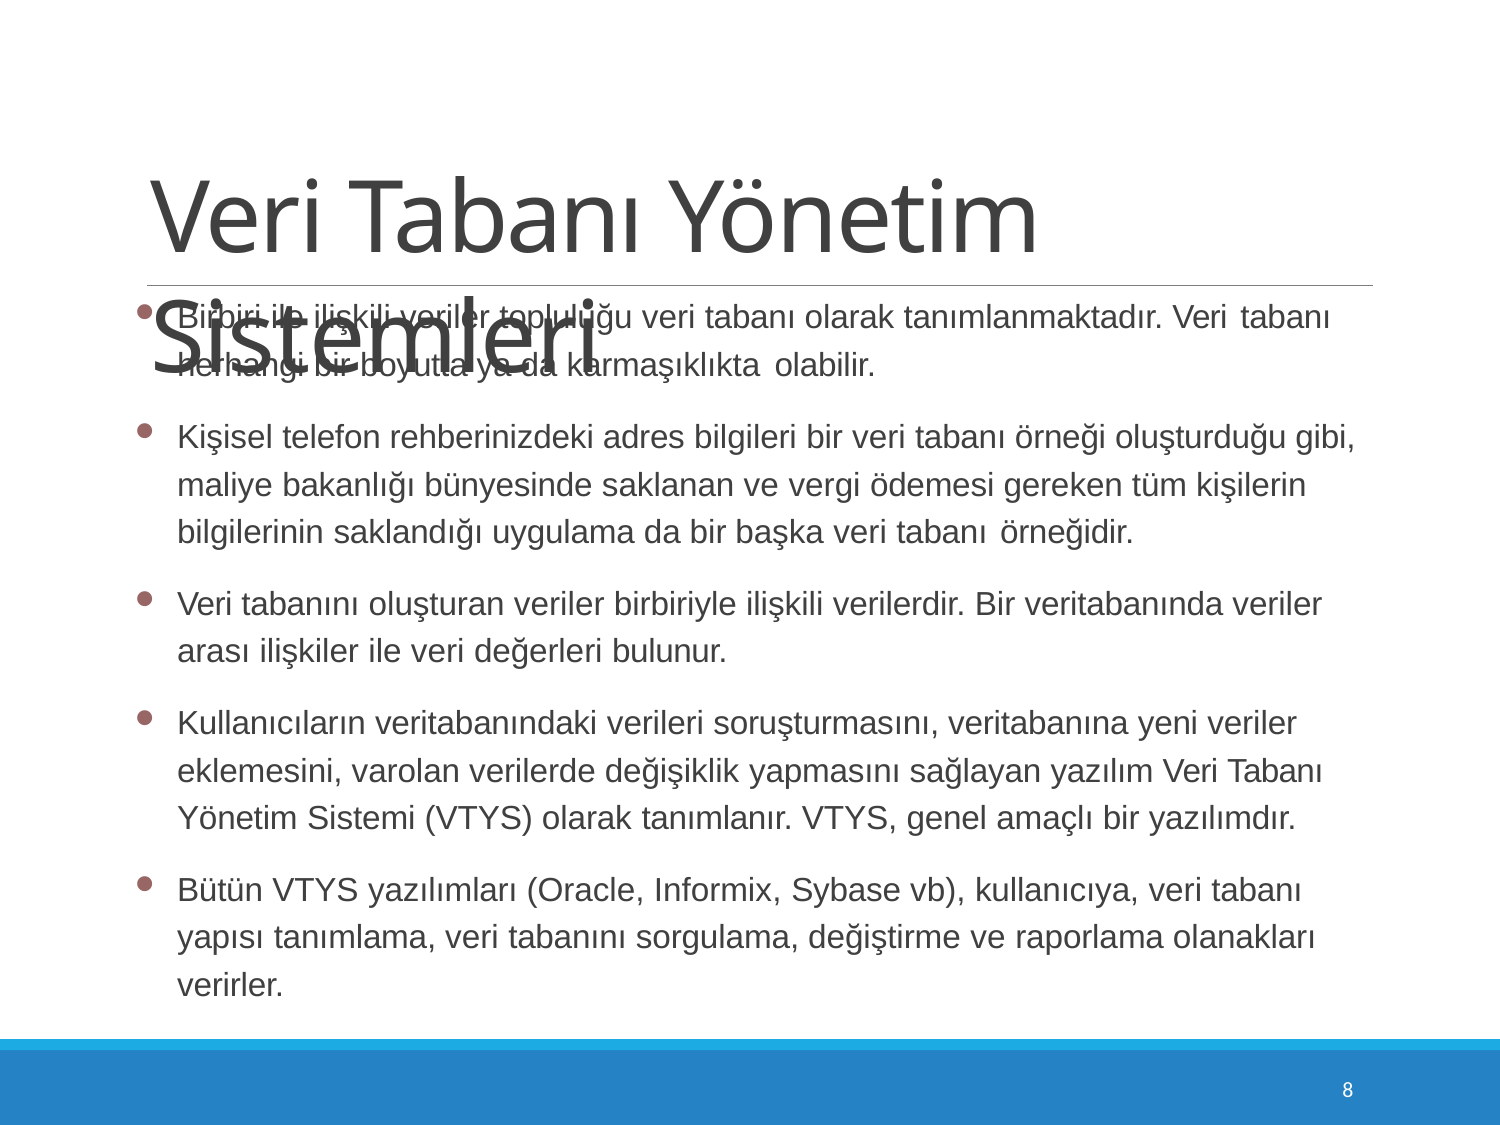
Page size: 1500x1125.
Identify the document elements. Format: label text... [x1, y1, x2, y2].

slide_number 10 [1338, 1078, 1369, 1125]
title Veri Tabanı Yönetim Sistemleri [147, 150, 1328, 284]
text_box Birbiri ile ilişkili veriler topluluğu veri tabanı olarak tanımlanmaktadır. Veri tabanı herhangi bir boyutta ya da karmaşıklıkta olabilir. Kişisel telefon rehberinizdeki adres bilgileri bir veri tabanı örneği oluşturduğu gibi, maliye bakanlığı bünyesinde saklanan ve vergi ödemesi gereken tüm kişilerin bilgilerinin saklandığı uygulama da bir başka veri tabanı örneğidir. Veri tabanını oluşturan veriler birbiriyle ilişkili verilerdir. Bir veritabanında veriler arası ilişkiler ile veri değerleri bulunur. Kullanıcıların veritabanındaki verileri soruşturmasını, veritabanına yeni veriler eklemesini, varolan verilerde değişiklik yapmasını sağlayan yazılım Veri Tabanı Yönetim Sistemi (VTYS) olarak tanımlanır. VTYS, genel amaçlı bir yazılımdır. Bütün VTYS yazılımları (Oracle, Informix, Sybase vb), kullanıcıya, veri tabanı yapısı tanımlama, veri tabanını sorgulama, değiştirme ve raporlama olanakları verirler. [132, 284, 1373, 1003]
